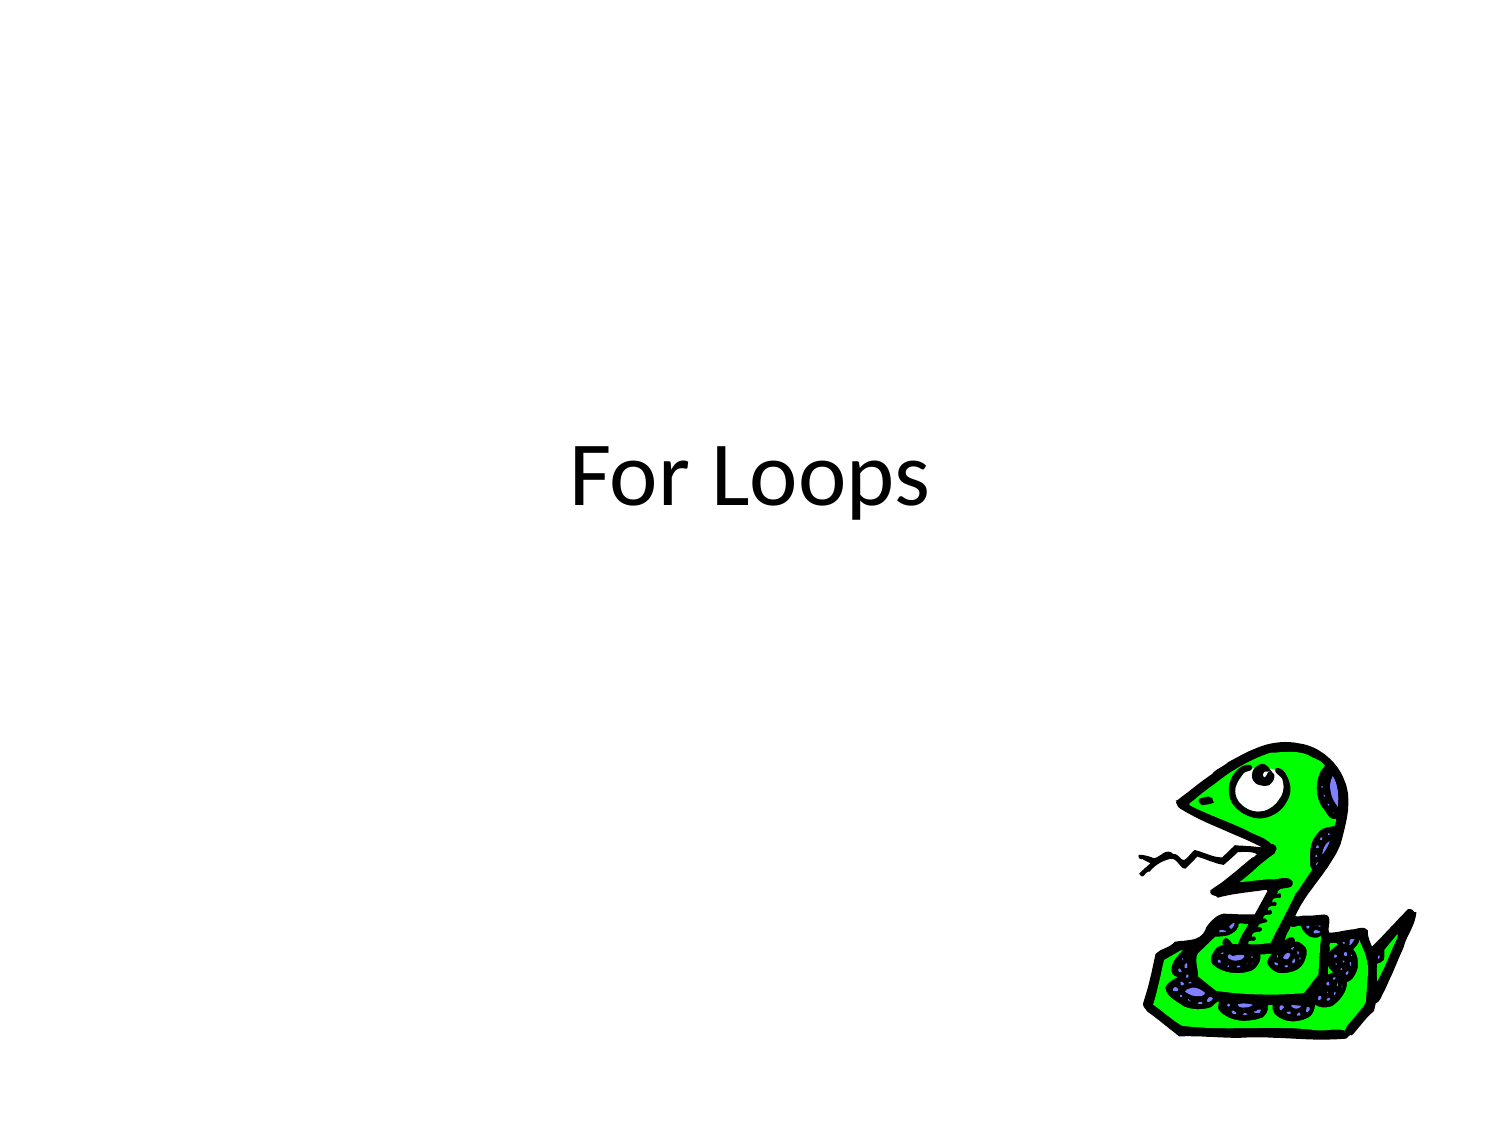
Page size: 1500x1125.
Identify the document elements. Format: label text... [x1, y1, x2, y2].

picture [1137, 737, 1417, 1042]
title For Loops [112, 375, 1388, 563]
